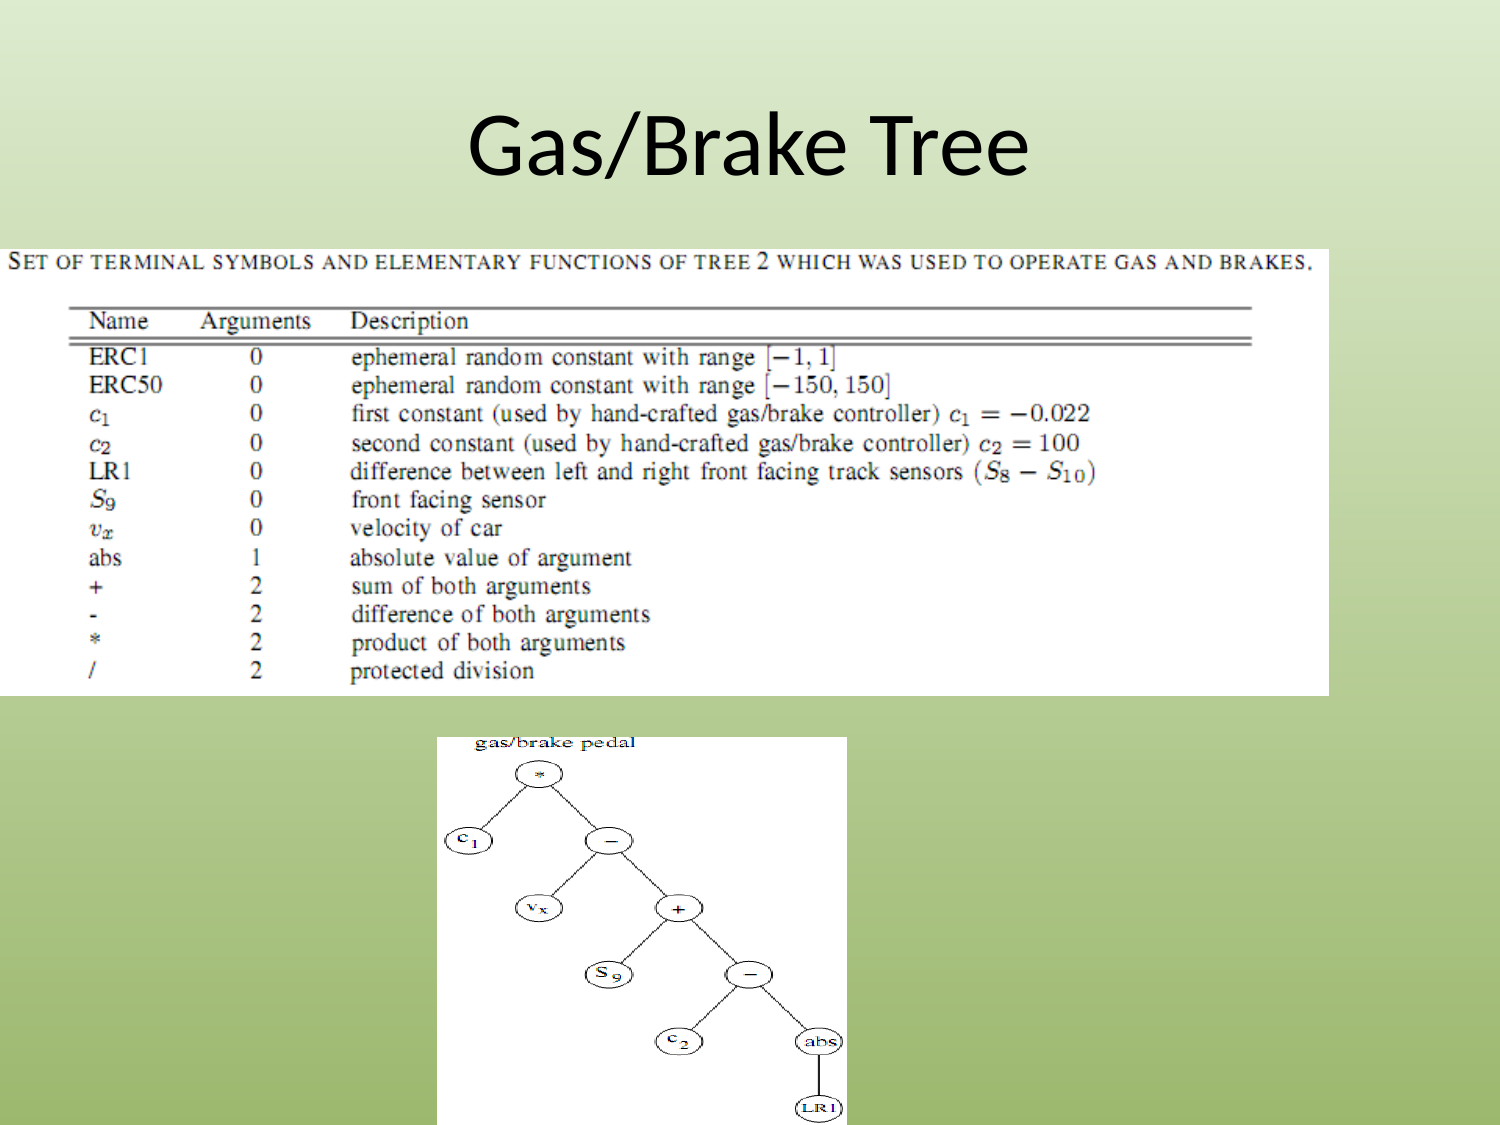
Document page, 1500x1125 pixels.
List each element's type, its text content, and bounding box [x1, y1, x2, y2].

picture [0, 249, 1329, 696]
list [437, 737, 847, 1125]
title Gas/Brake Tree [75, 45, 1425, 233]
